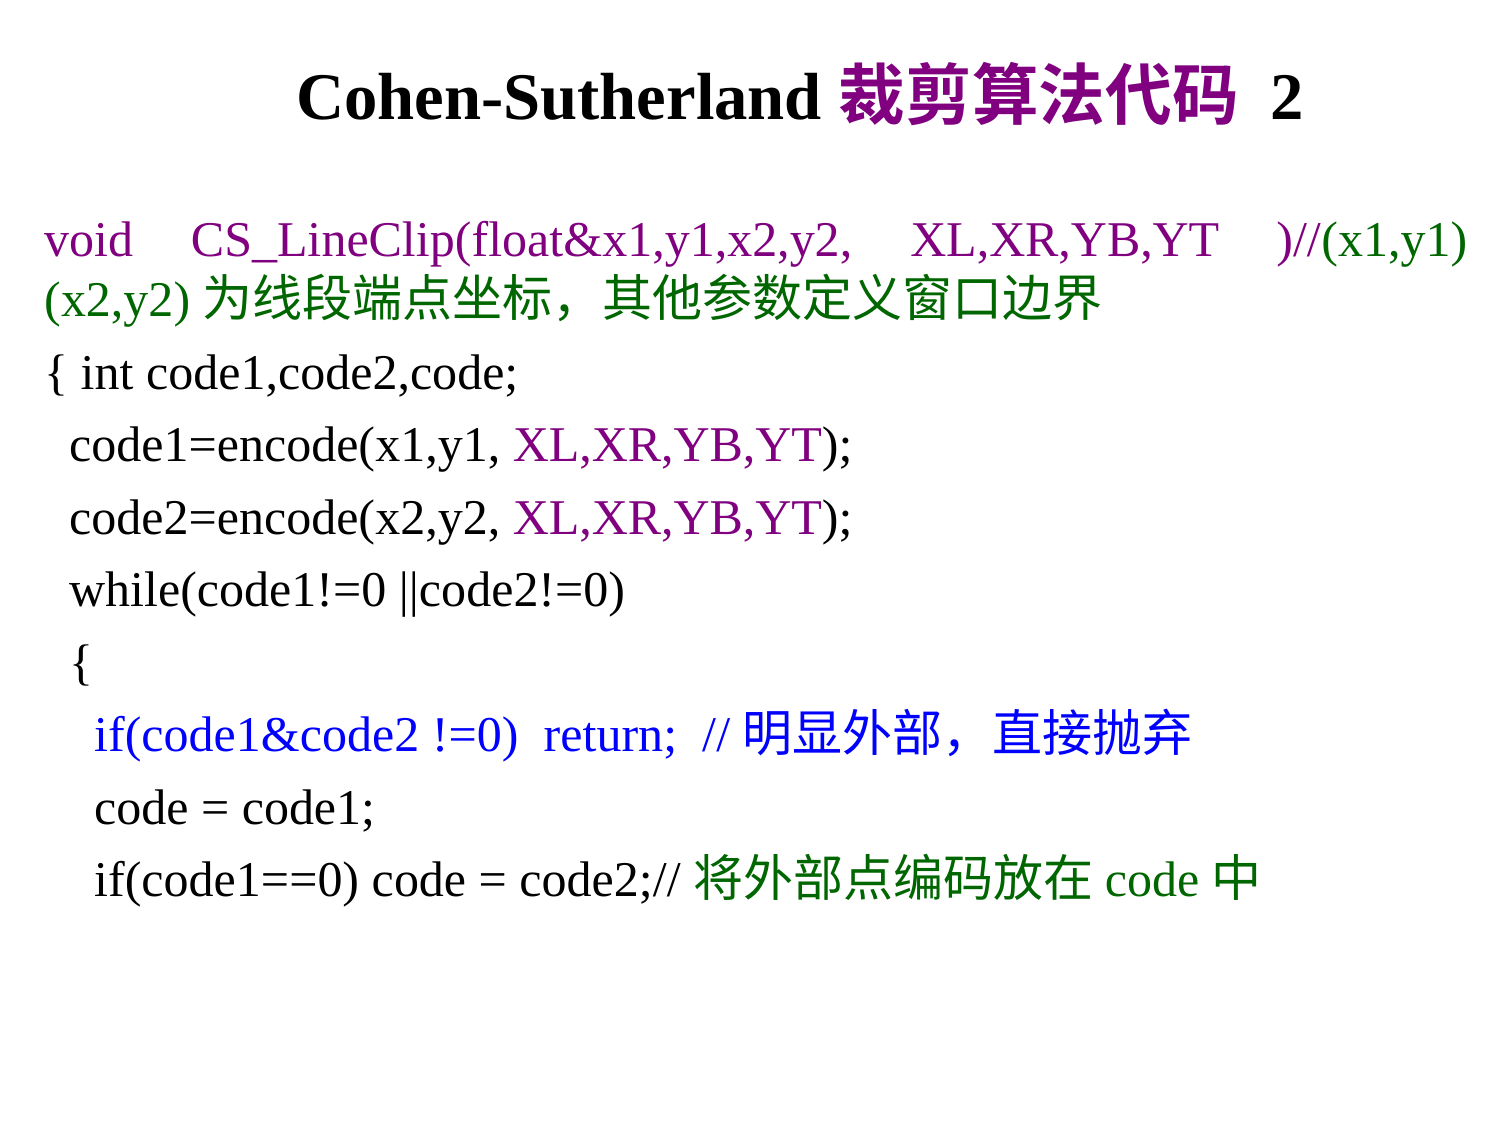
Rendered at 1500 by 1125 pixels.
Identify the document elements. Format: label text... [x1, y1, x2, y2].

text_box void CS_LineClip(float&x1,y1,x2,y2, XL,XR,YB,YT )//(x1,y1)(x2,y2)为线段端点坐标，其他参数定义窗口边界 { int code1,code2,code; code1=encode(x1,y1, XL,XR,YB,YT); code2=encode(x2,y2, XL,XR,YB,YT); while(code1!=0 ||code2!=0) { if(code1&code2 !=0) return; //明显外部，直接抛弃 code = code1; if(code1==0) code = code2;//将外部点编码放在code中 [29, 199, 1483, 1000]
text_box Cohen-Sutherland裁剪算法代码 2 [270, 45, 1329, 141]
